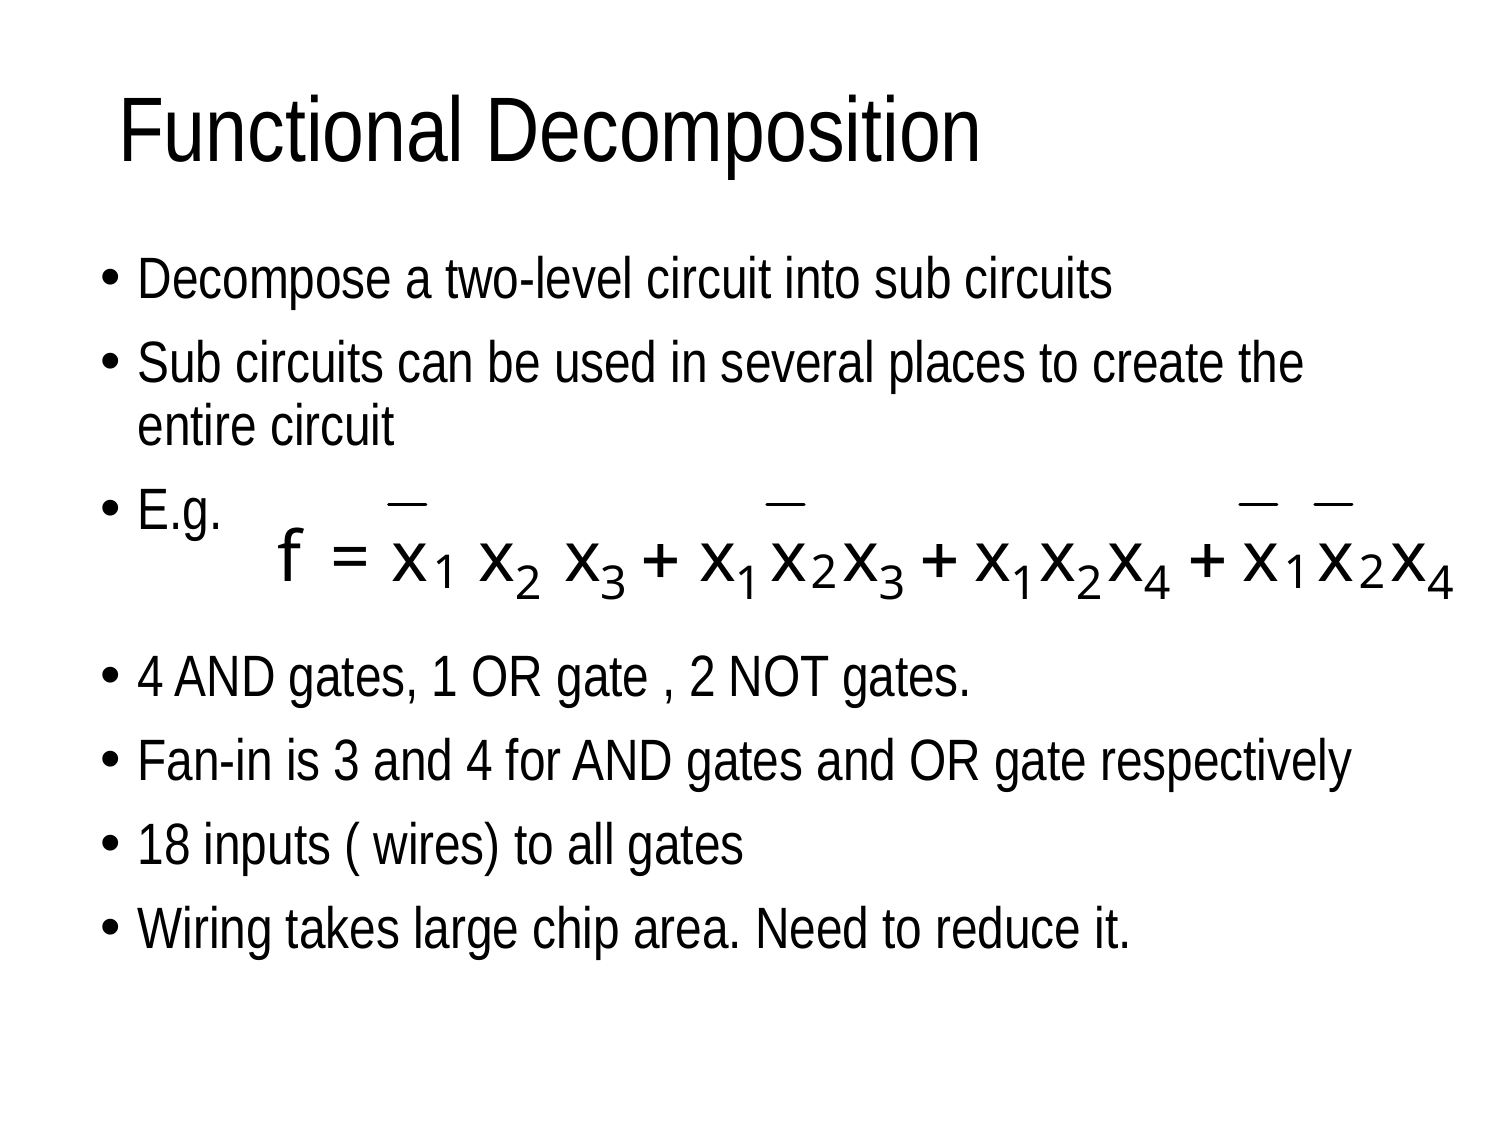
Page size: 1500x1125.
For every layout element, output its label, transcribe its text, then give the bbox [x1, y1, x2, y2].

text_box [254, 494, 1462, 605]
title Functional Decomposition [102, 59, 1398, 204]
list Decompose a two-level circuit into sub circuits Sub circuits can be used in several places to create the entire circuit E.g. 4 AND gates, 1 OR gate , 2 NOT gates. Fan-in is 3 and 4 for AND gates and OR gate respectively 18 inputs ( wires) to all gates Wiring takes large chip area. Need to reduce it. [84, 240, 1451, 1038]
